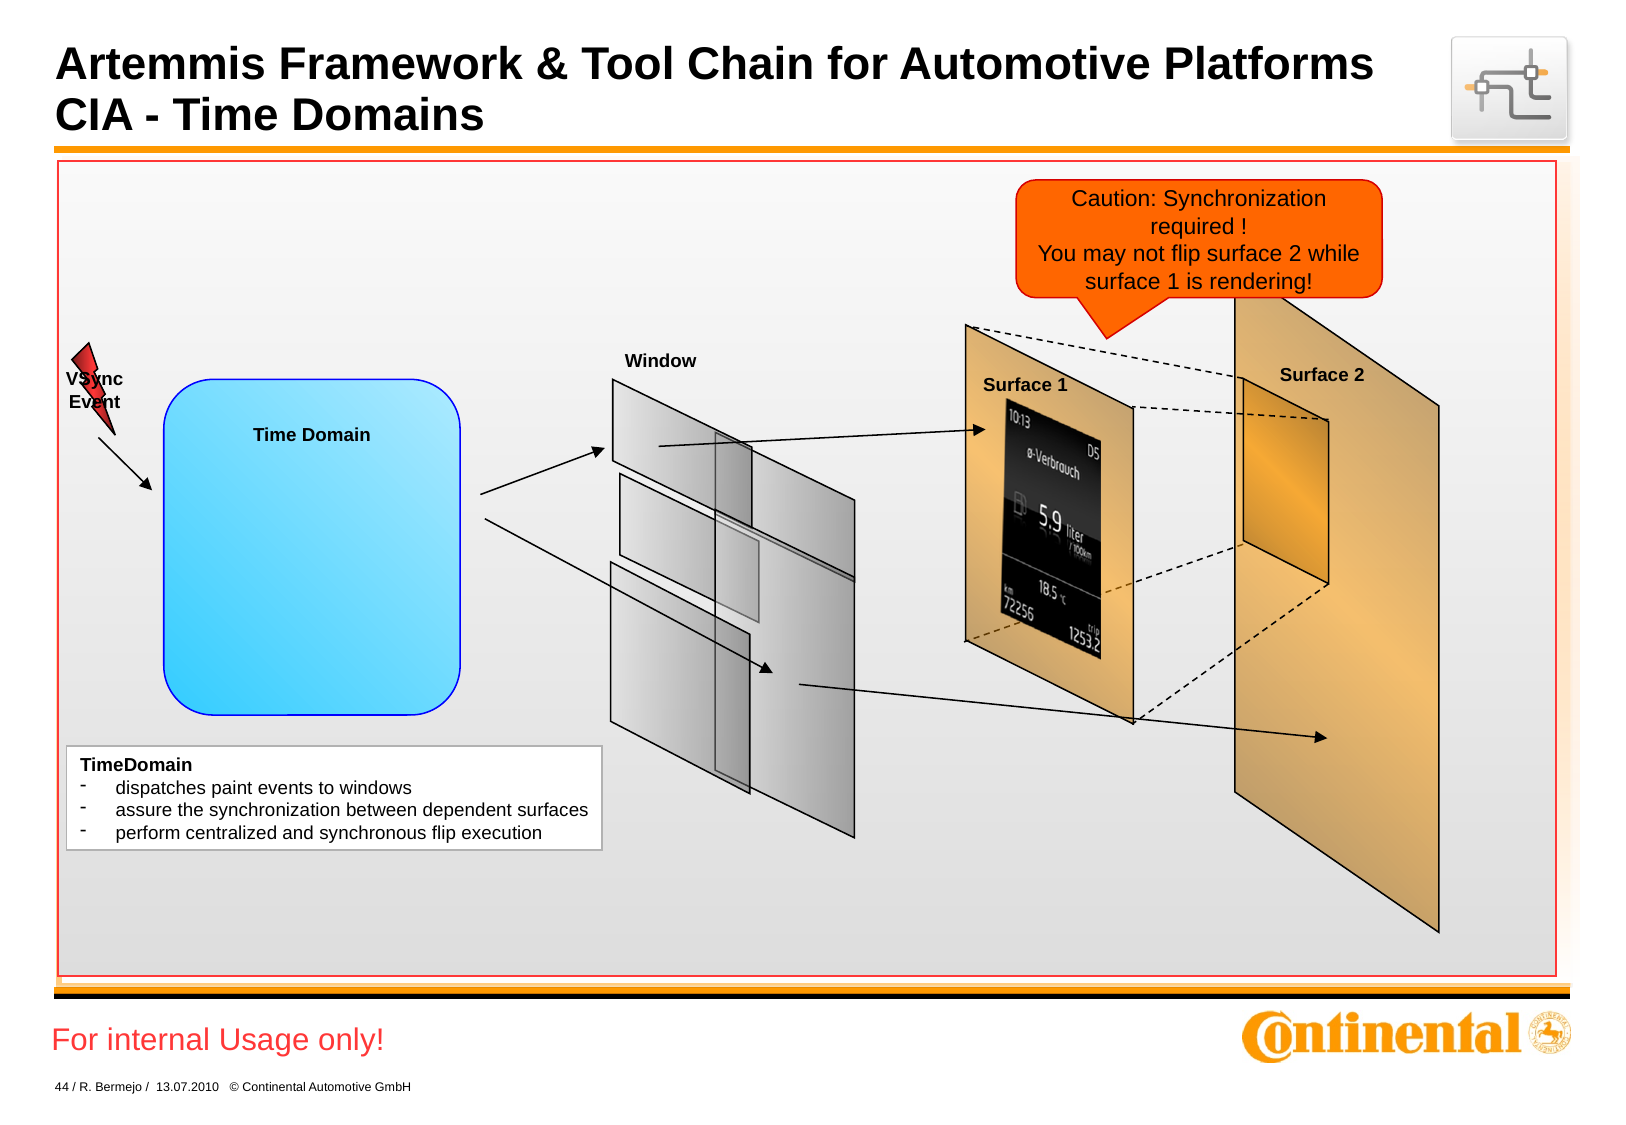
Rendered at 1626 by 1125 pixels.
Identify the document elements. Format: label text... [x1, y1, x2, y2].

text_box Time Domain [163, 379, 461, 716]
text_box Window [610, 341, 711, 378]
text_box [965, 324, 1046, 655]
picture [54, 20, 1581, 159]
text_box [480, 446, 605, 495]
text_box [1243, 378, 1329, 584]
picture [999, 396, 1101, 693]
picture [1242, 1010, 1571, 1063]
text_box Surface 2 [1265, 355, 1379, 393]
text_box [859, 690, 1328, 744]
text_box TimeDomain dispatches paint events to windows assure the synchronization between dependent surfaces perform centralized and synchronous flip execution [66, 746, 603, 850]
text_box VSync Event [71, 342, 116, 436]
text_box [58, 161, 1556, 976]
text_box [1121, 718, 1134, 724]
text_box [859, 423, 986, 437]
title Artemmis Framework & Tool Chain for Automotive Platforms CIA - Time Domains [54, 36, 1570, 141]
text_box [1234, 298, 1439, 933]
text_box Surface 1 [969, 365, 1082, 403]
text_box 44 / R. Bermejo / 13.07.2010 © Continental Automotive GmbH [54, 1070, 747, 1094]
text_box [98, 437, 153, 491]
text_box [1082, 383, 1134, 718]
text_box Caution: Synchronization required ! You may not flip surface 2 while surface 1 is rendering! [1016, 179, 1383, 339]
picture [54, 987, 1570, 999]
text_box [610, 379, 855, 838]
